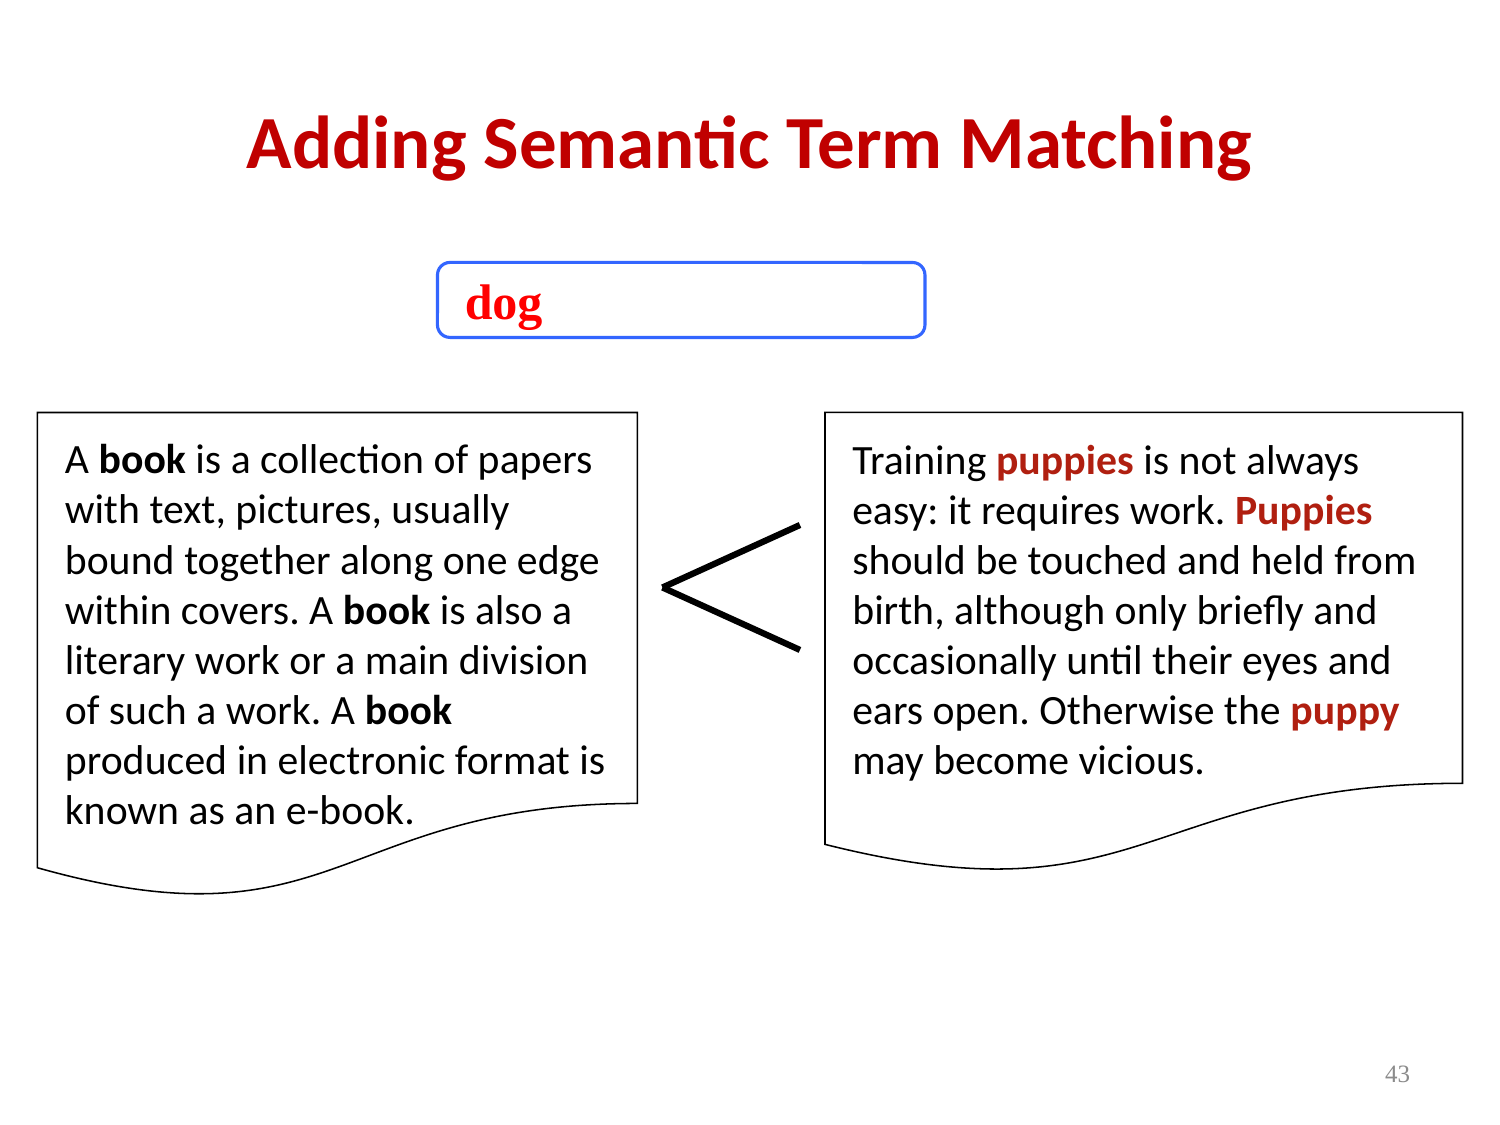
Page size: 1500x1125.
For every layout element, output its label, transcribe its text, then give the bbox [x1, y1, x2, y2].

text_box [588, 262, 925, 338]
text_box dog [449, 262, 588, 338]
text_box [824, 412, 1463, 876]
slide_number 43 [1074, 1042, 1425, 1103]
title Adding Semantic Term Matching [75, 45, 1425, 233]
text_box [437, 262, 449, 338]
text_box [37, 412, 638, 894]
text_box A book is a collection of papers with text, pictures, usually bound together along one edge within covers. A book is also a literary work or a main division of such a work. A book produced in electronic format is known as an e-book. [49, 424, 638, 840]
